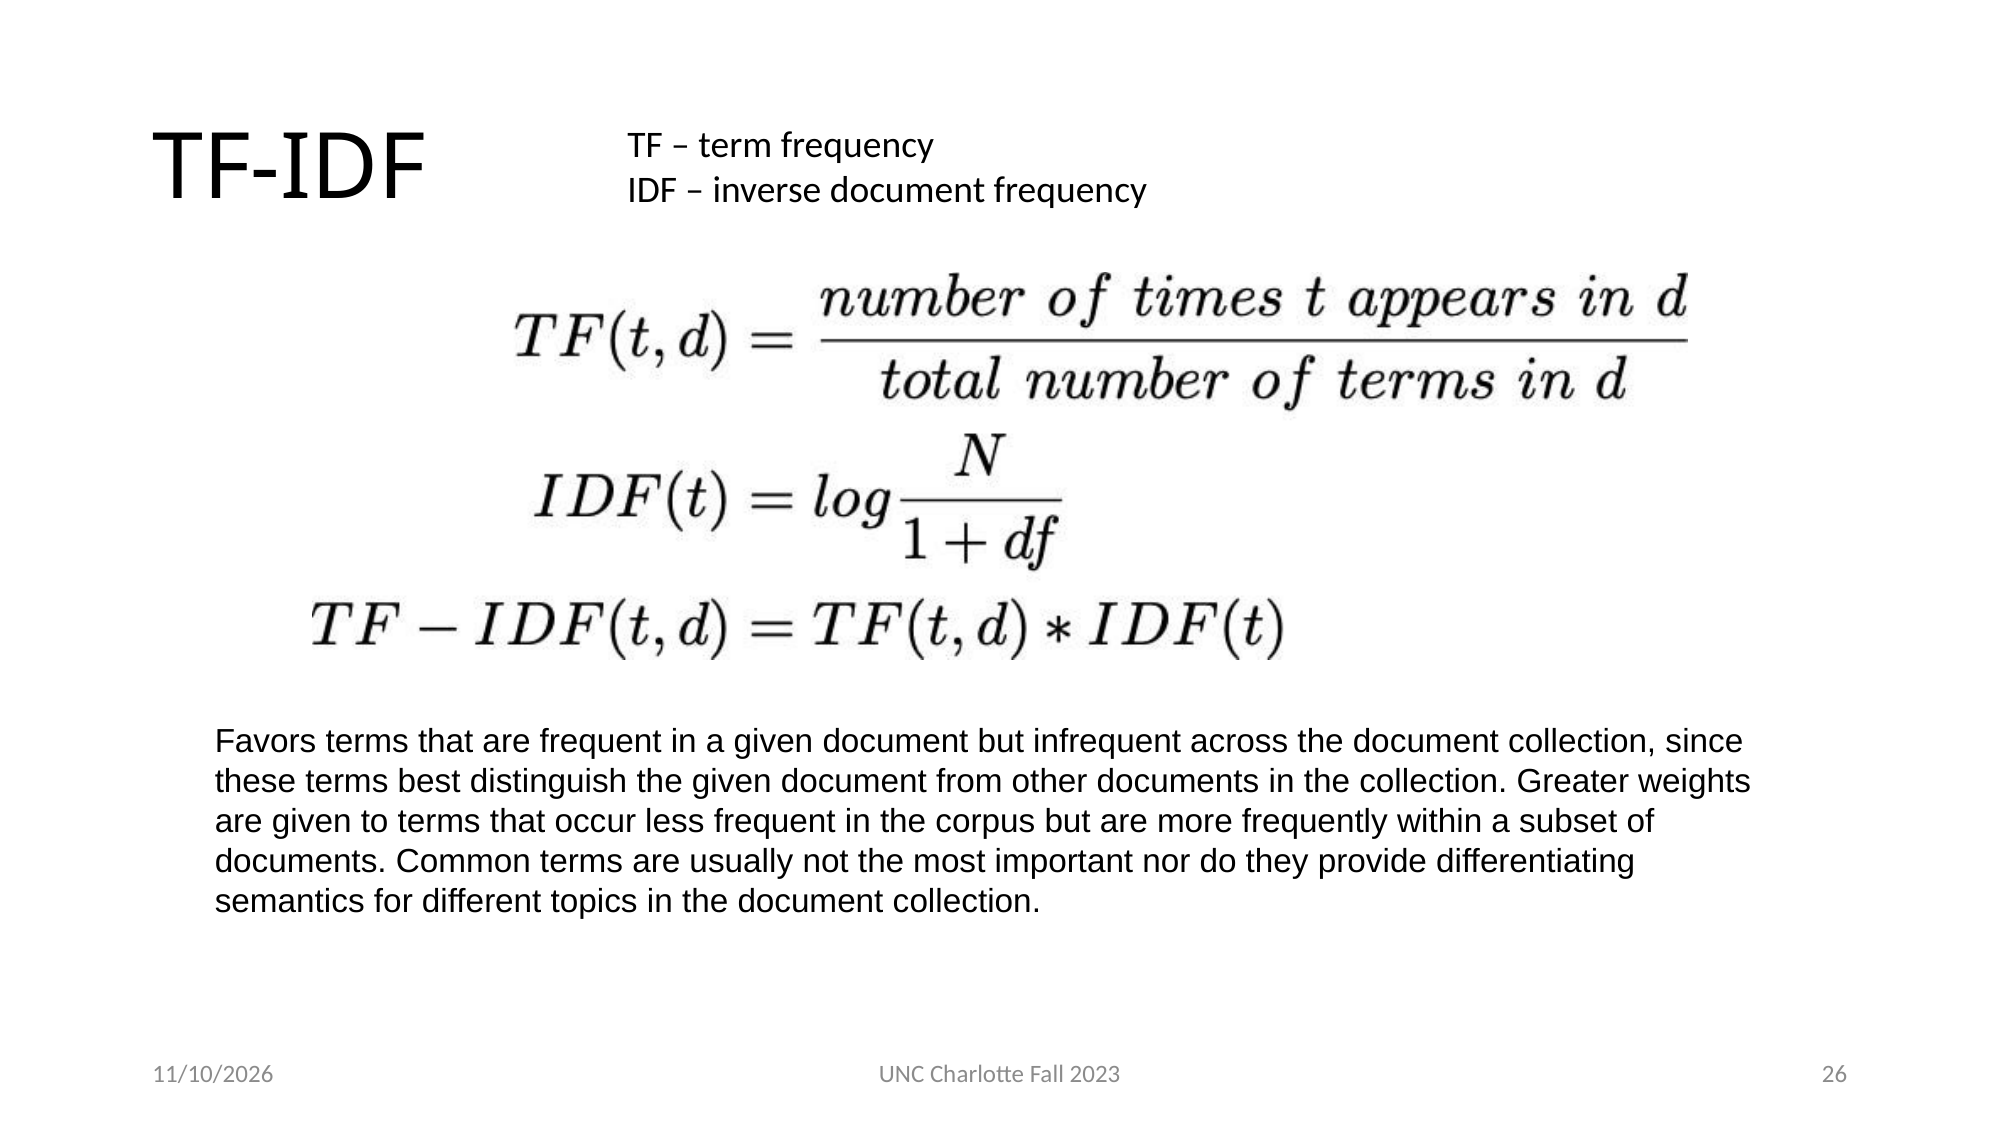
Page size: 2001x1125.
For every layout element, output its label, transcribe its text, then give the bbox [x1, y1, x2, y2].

picture [312, 272, 1688, 661]
title TF-IDF [137, 59, 1863, 278]
text_box TF – term frequency IDF – inverse document frequency [612, 113, 1825, 218]
footer UNC Charlotte Fall 2023 [662, 1042, 1338, 1103]
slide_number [137, 1042, 588, 1103]
slide_number 26 [1412, 1042, 1863, 1103]
text_box Favors terms that are frequent in a given document but infrequent across the document collection, since these terms best distinguish the given document from other documents in the collection. Greater weights are given to terms that occur less frequent in the corpus but are more frequently within a subset of documents. Common terms are usually not the most important nor do they provide differentiating semantics for different topics in the document collection. [200, 712, 1776, 927]
